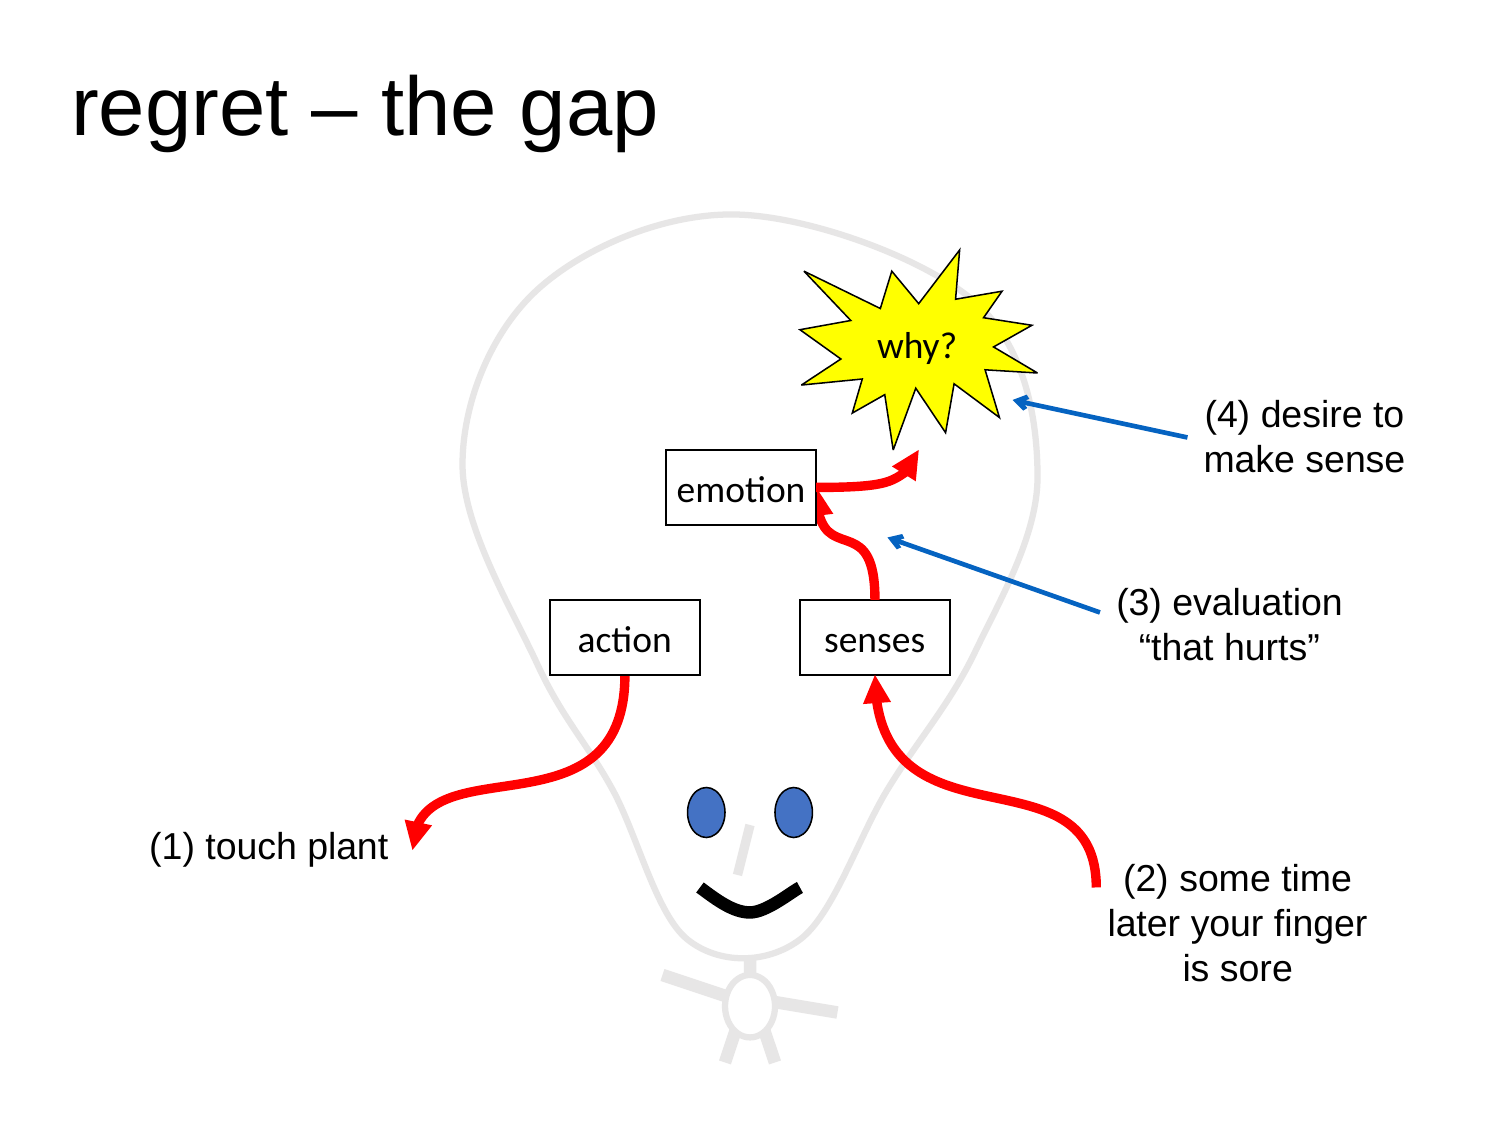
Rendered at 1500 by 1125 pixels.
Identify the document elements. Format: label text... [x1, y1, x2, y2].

title regret – the gap [56, 0, 1350, 218]
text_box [874, 674, 1097, 888]
text_box (2) some time later your finger is sore [1068, 846, 1407, 997]
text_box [816, 449, 894, 488]
text_box (3) evaluation “that hurts” [1100, 570, 1359, 676]
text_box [462, 212, 1038, 1063]
text_box (4) desire to make sense [1175, 382, 1434, 487]
text_box (1) touch plant [99, 814, 438, 875]
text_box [431, 656, 607, 869]
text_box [789, 514, 902, 574]
